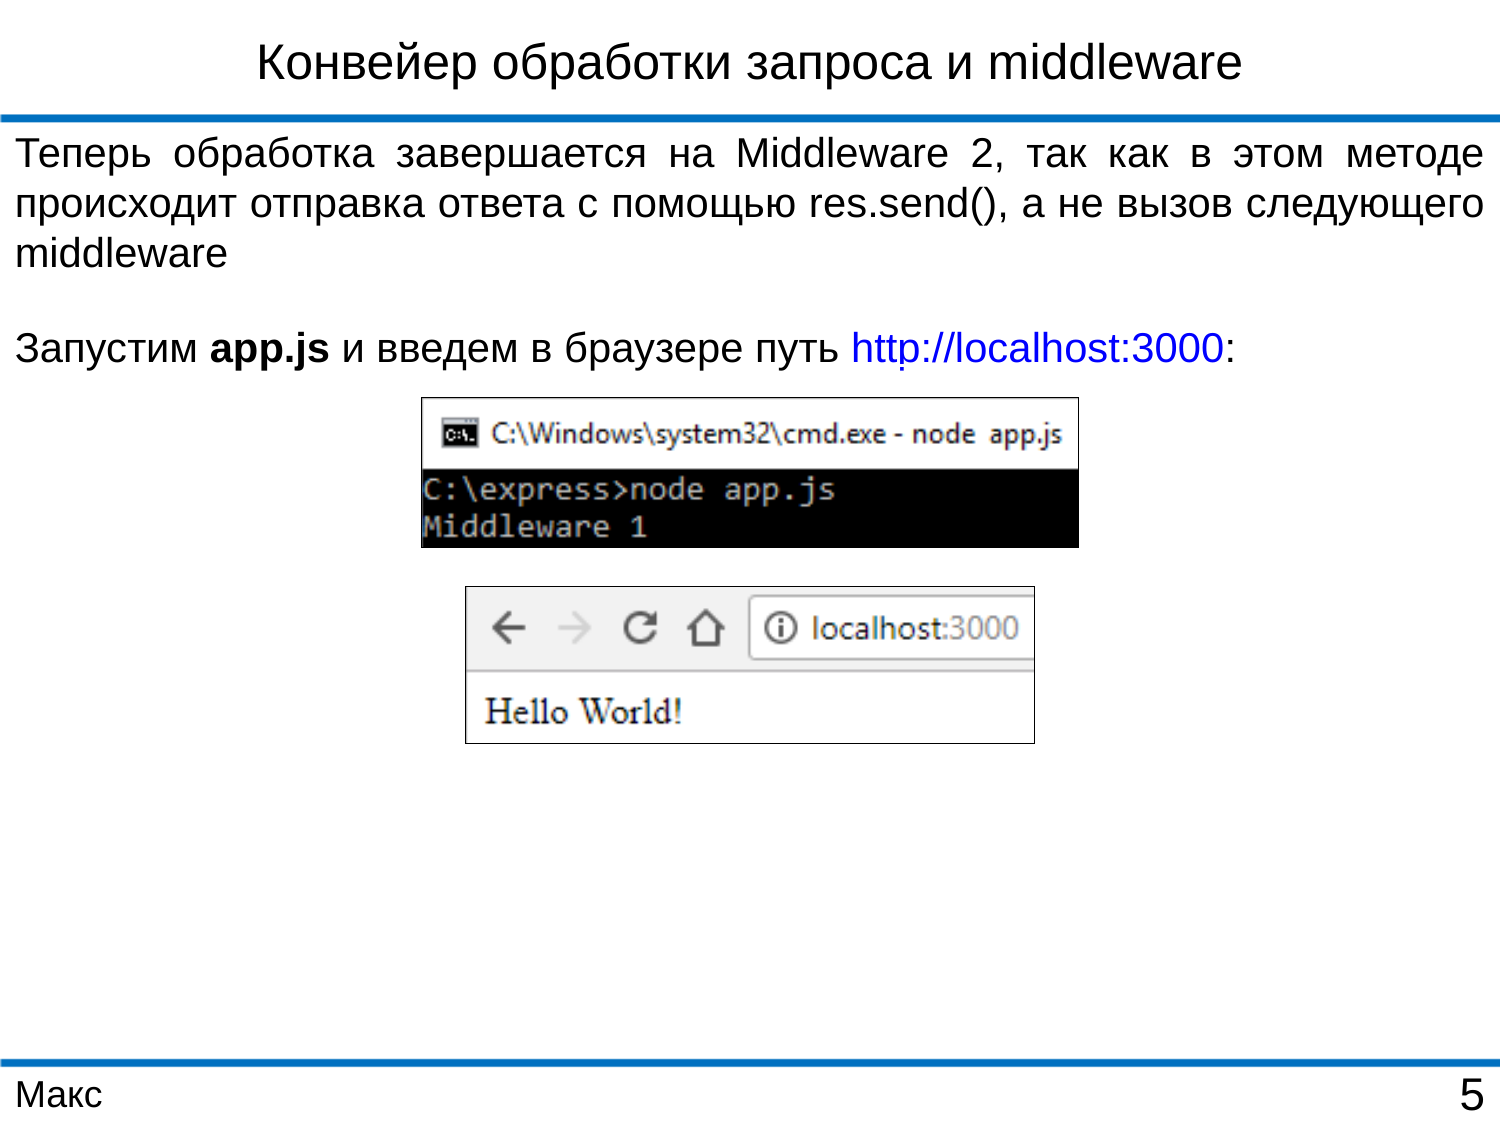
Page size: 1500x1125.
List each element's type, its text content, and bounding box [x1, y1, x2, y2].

text_box <number> [1382, 1062, 1500, 1122]
picture [0, 383, 1500, 1062]
text_box Конвейер обработки запроса и middleware [0, 0, 1500, 118]
text_box Теперь обработка завершается на Middleware 2, так как в этом методе происходит отправка ответа с помощью res.send(), а не вызов следующего middleware Запустим app.js и введем в браузере путь http://localhost:3000: [0, 118, 1500, 383]
text_box Макс [0, 1062, 1382, 1123]
